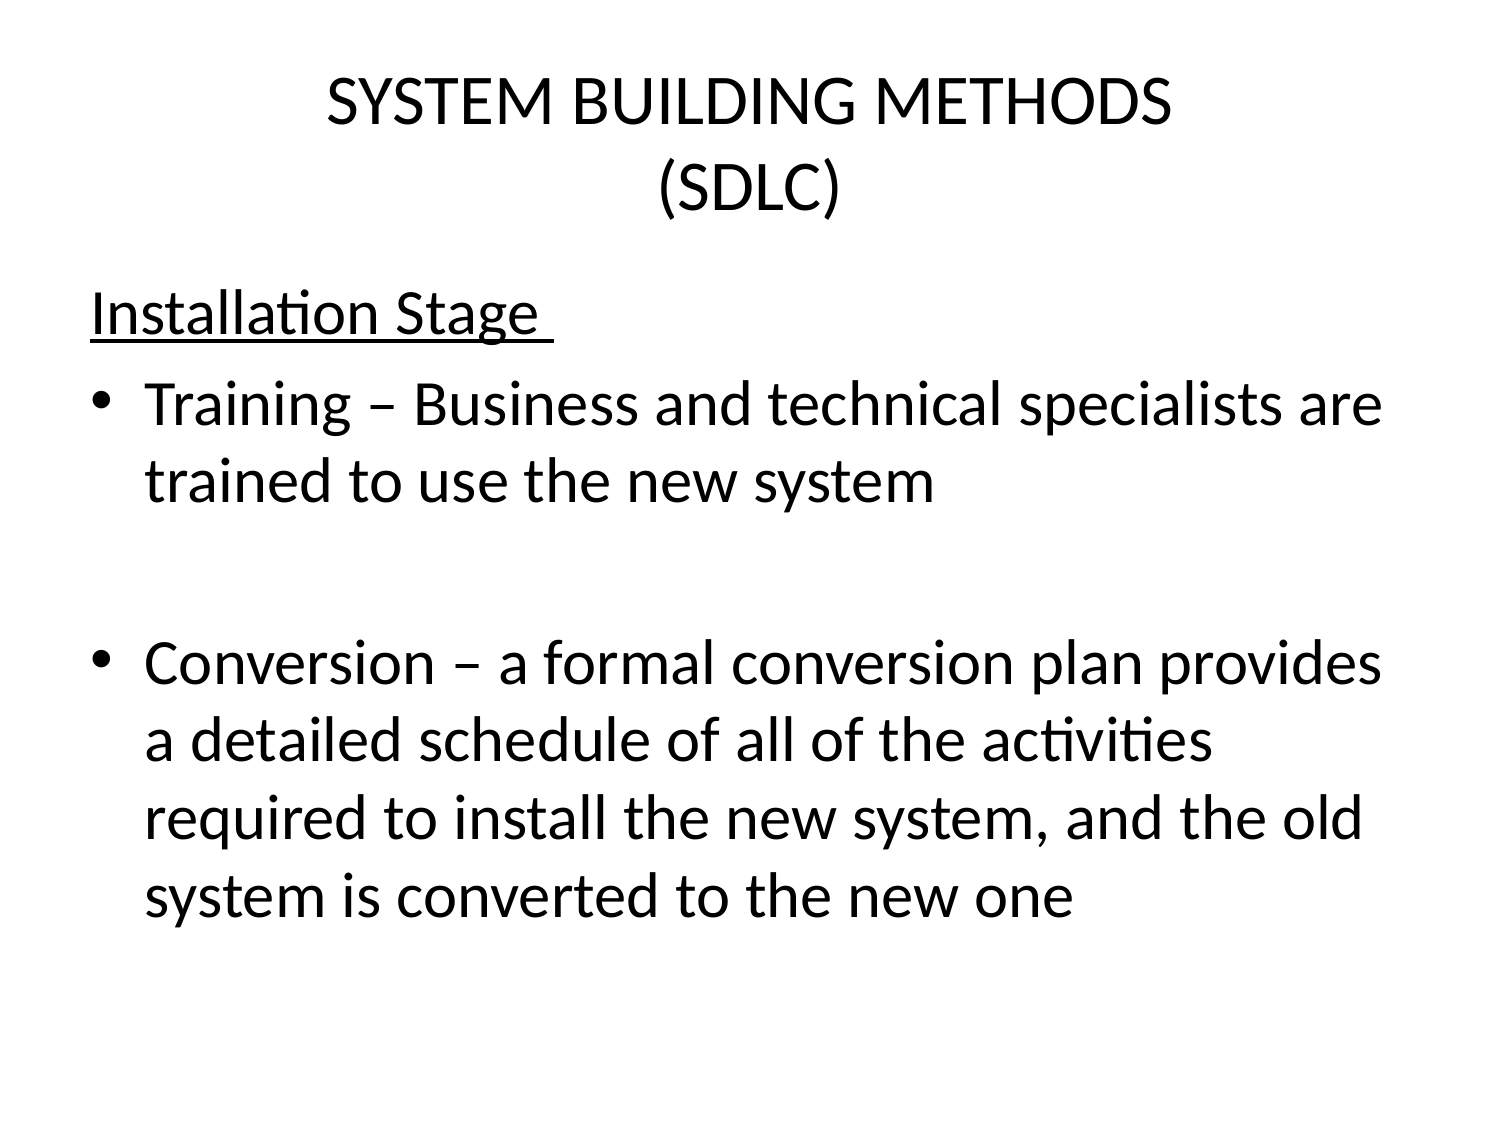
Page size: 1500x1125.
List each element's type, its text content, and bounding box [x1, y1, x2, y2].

title SYSTEM BUILDING METHODS (SDLC) [75, 45, 1425, 233]
list Installation Stage Training – Business and technical specialists are trained to use the new system Conversion – a formal conversion plan provides a detailed schedule of all of the activities required to install the new system, and the old system is converted to the new one [75, 262, 1425, 1005]
